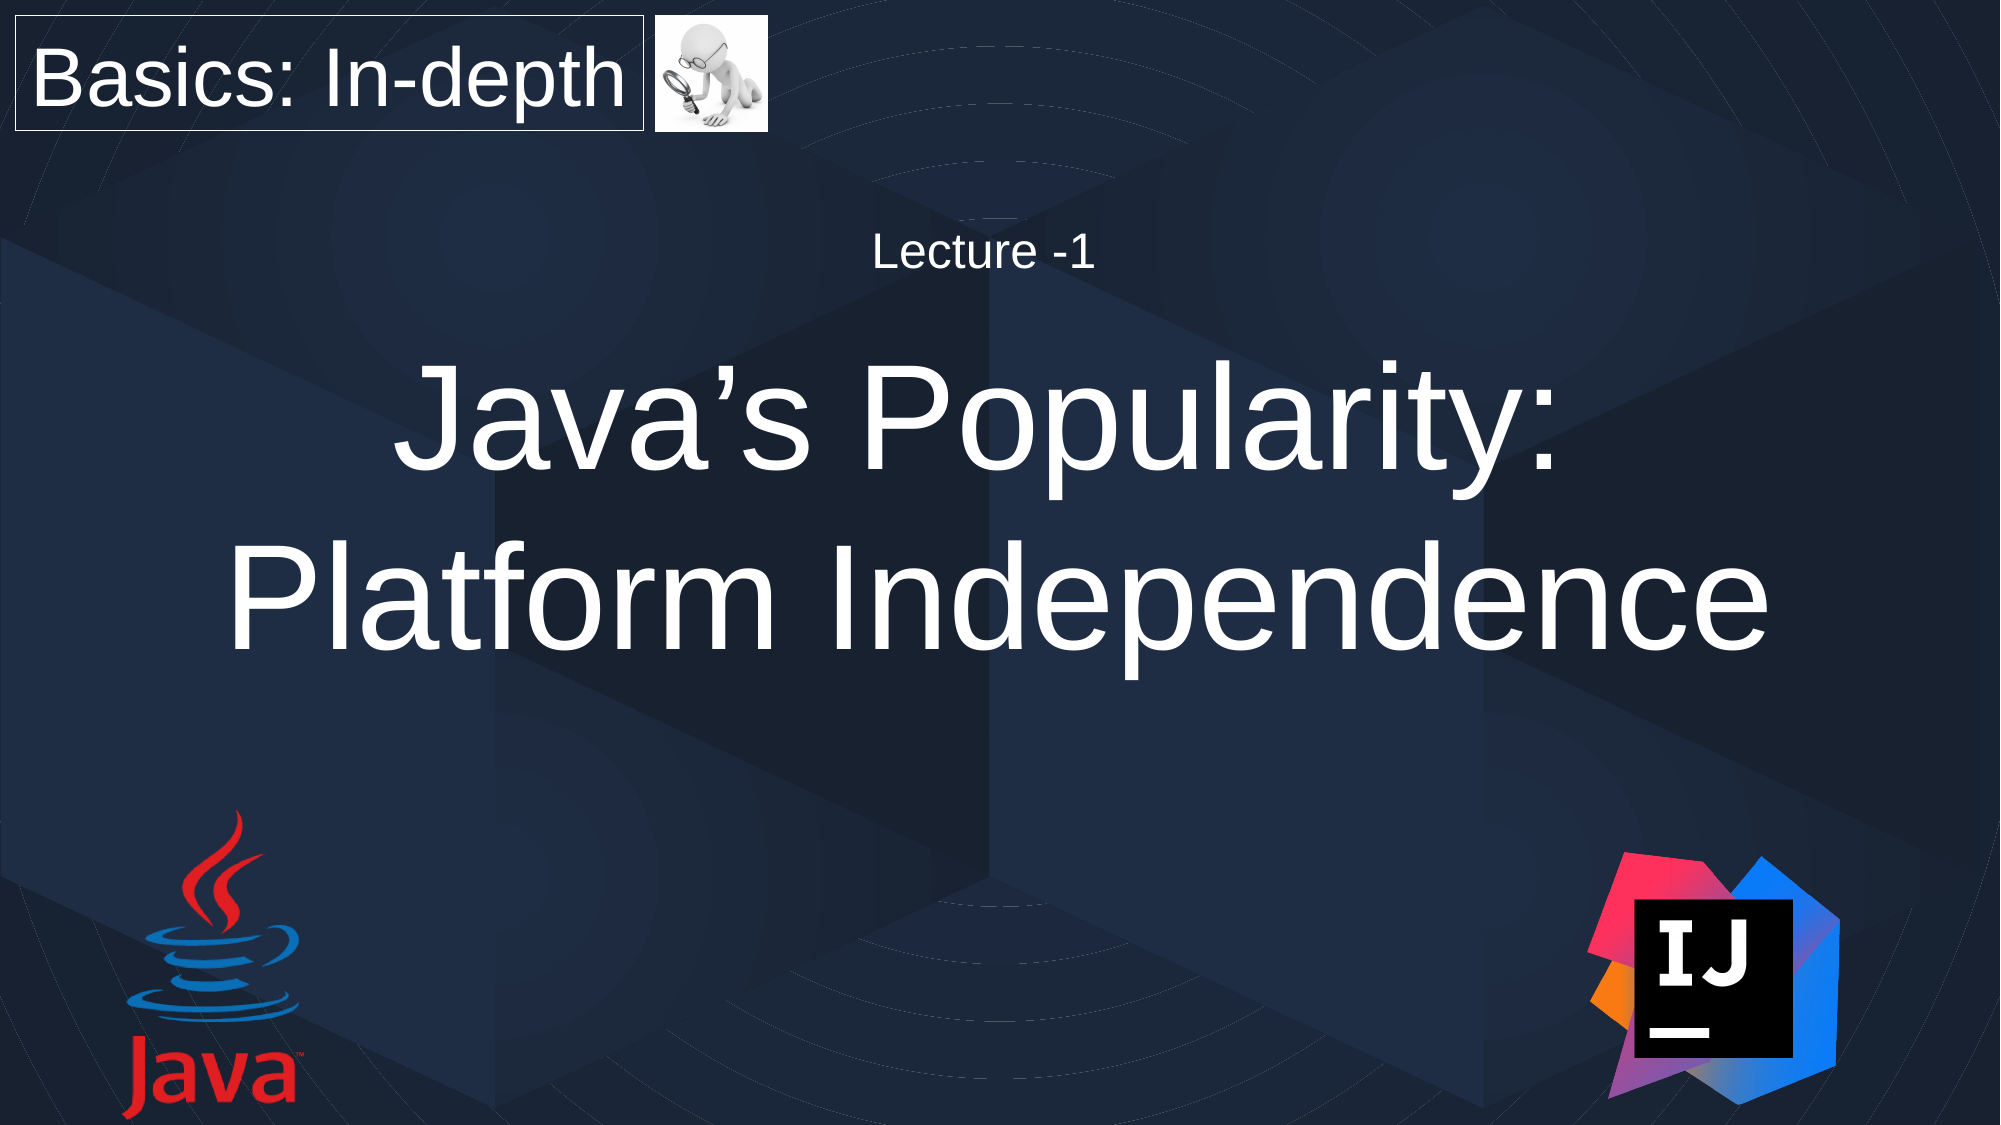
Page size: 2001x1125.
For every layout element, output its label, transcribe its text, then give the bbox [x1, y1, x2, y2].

text_box Basics: In-depth [15, 15, 644, 131]
picture [12, 782, 414, 1125]
text_box Lecture -1 [856, 211, 1112, 287]
picture [655, 15, 768, 132]
text_box Java’s Popularity: Platform Independence [128, 312, 1872, 687]
picture [1586, 851, 1840, 1106]
